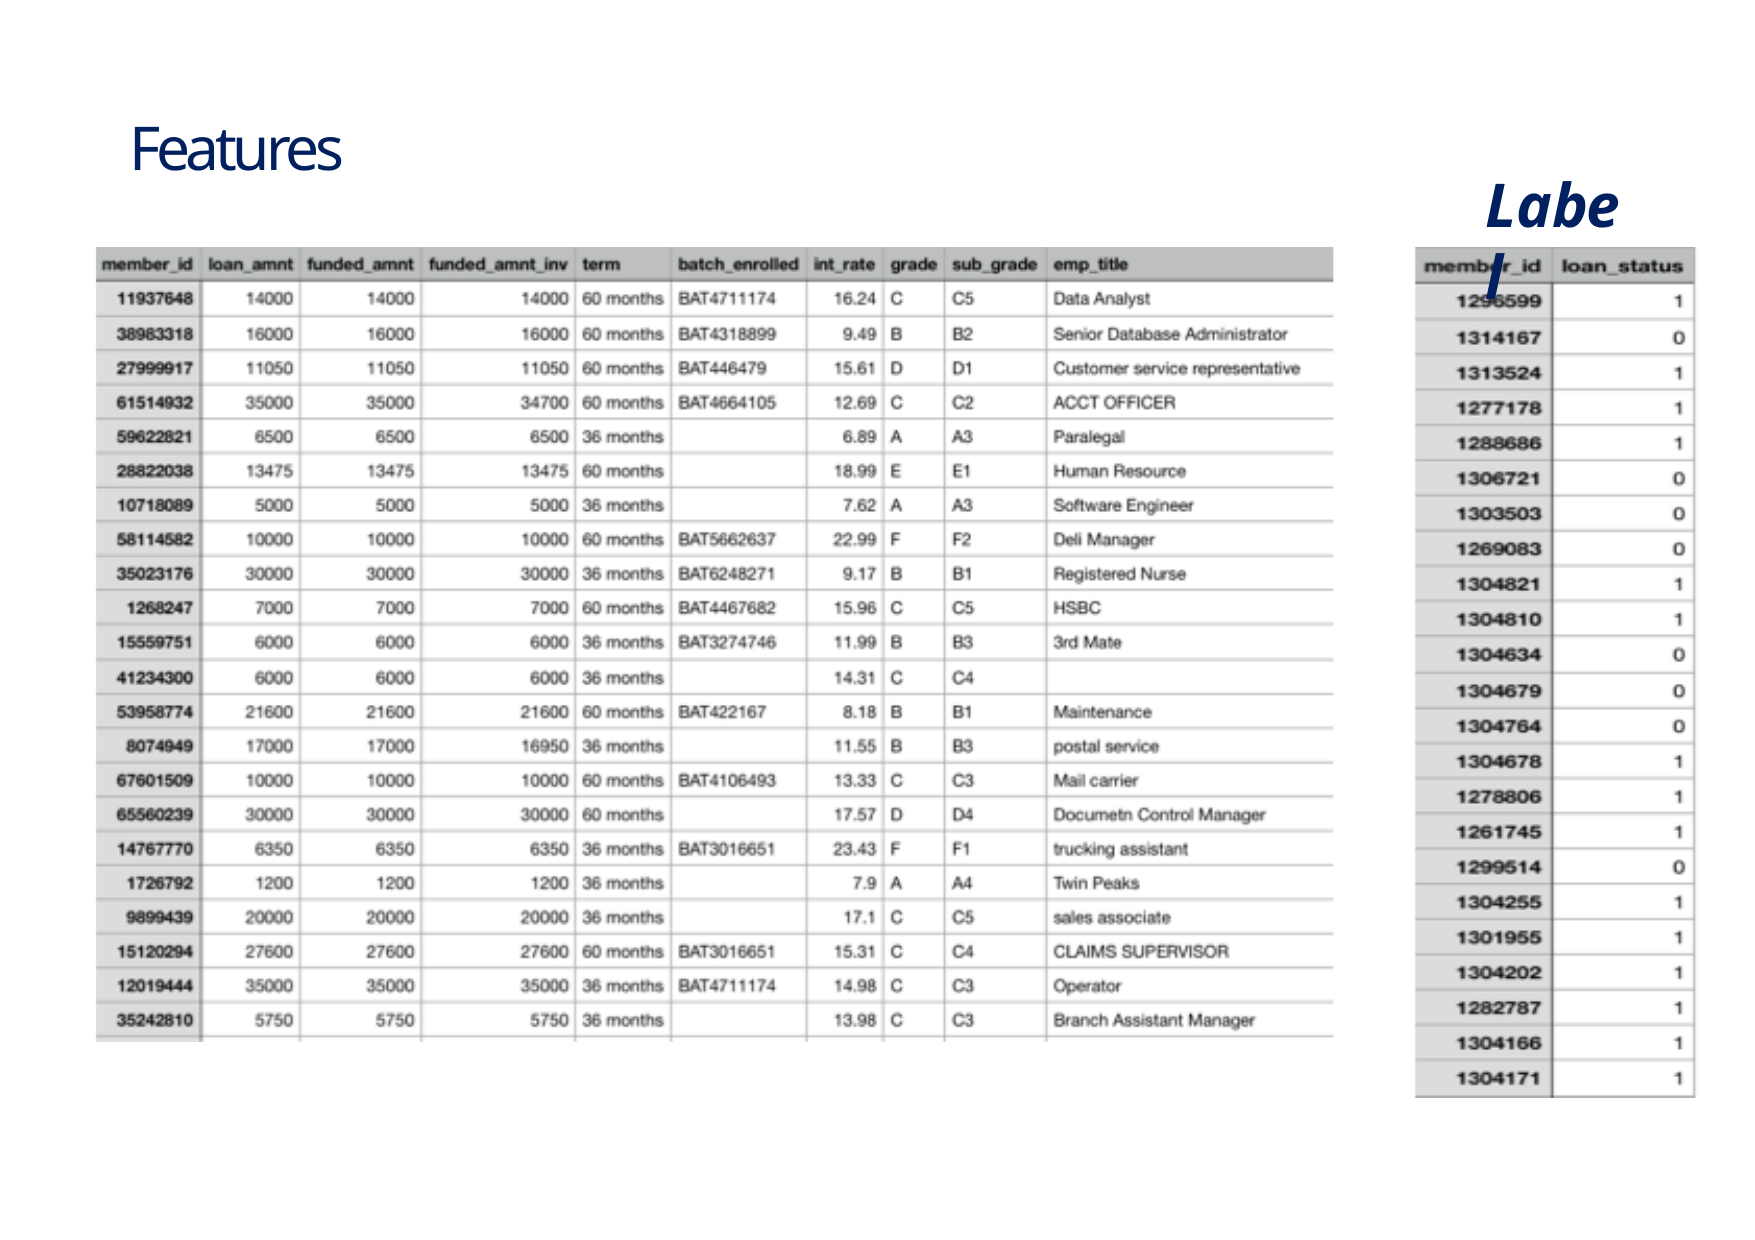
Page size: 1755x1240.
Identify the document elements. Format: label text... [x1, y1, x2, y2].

text_box [1414, 247, 1698, 1098]
text_box Label [1483, 164, 1629, 312]
title Features [127, 107, 721, 317]
text_box [95, 247, 1334, 1042]
